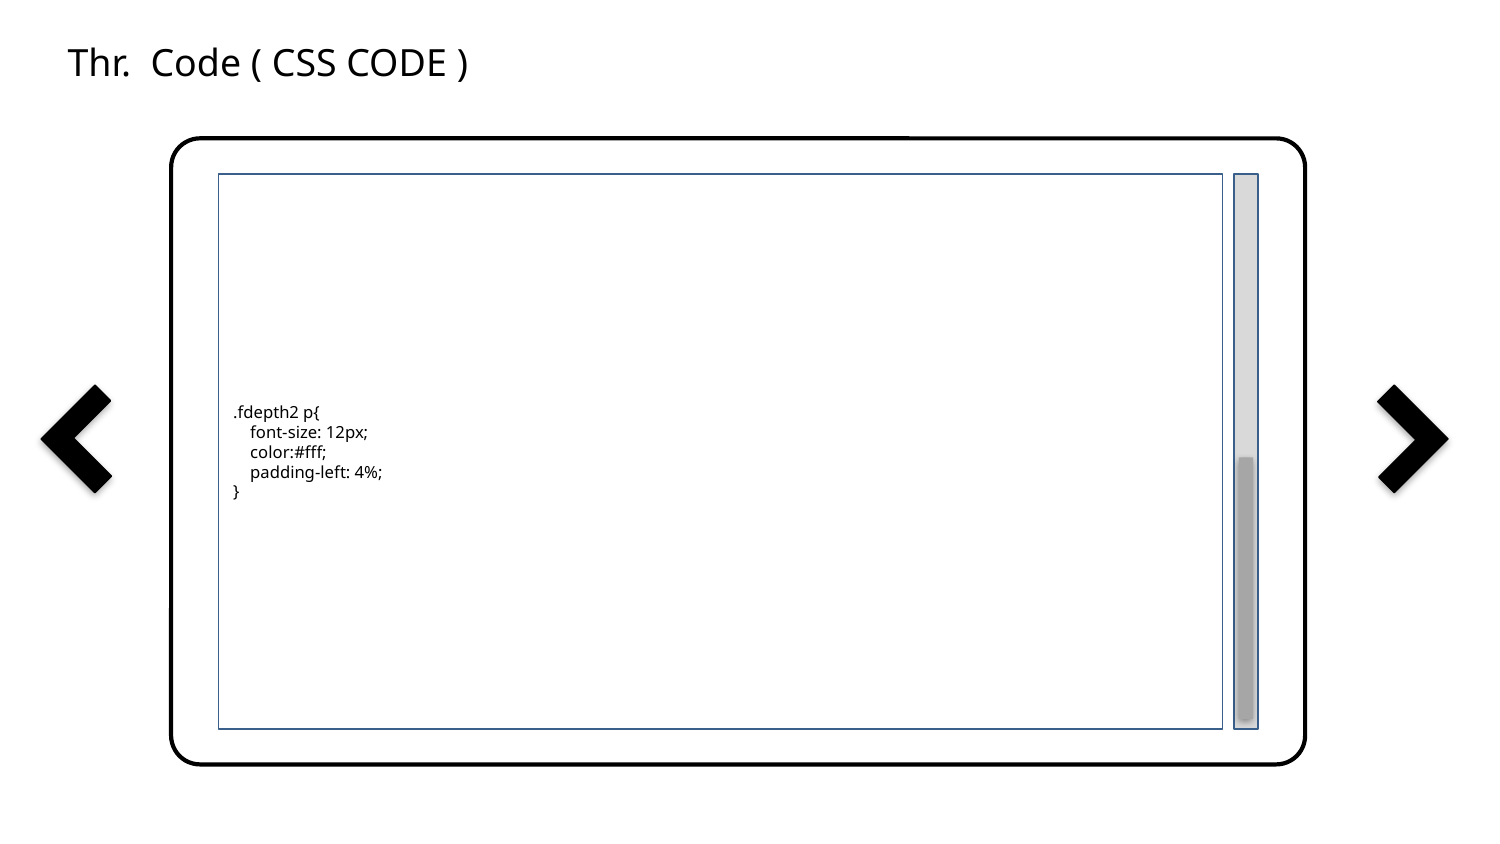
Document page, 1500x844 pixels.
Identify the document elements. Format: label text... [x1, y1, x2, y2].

text_box [1232, 172, 1260, 731]
text_box Thr. Code ( CSS CODE ) [53, 32, 1081, 92]
text_box [40, 384, 112, 494]
text_box [168, 136, 1308, 767]
text_box .fdepth2 p{ font-size: 12px; color:#fff; padding-left: 4%; } [216, 172, 1224, 731]
text_box [1377, 384, 1449, 494]
text_box [1238, 457, 1254, 720]
